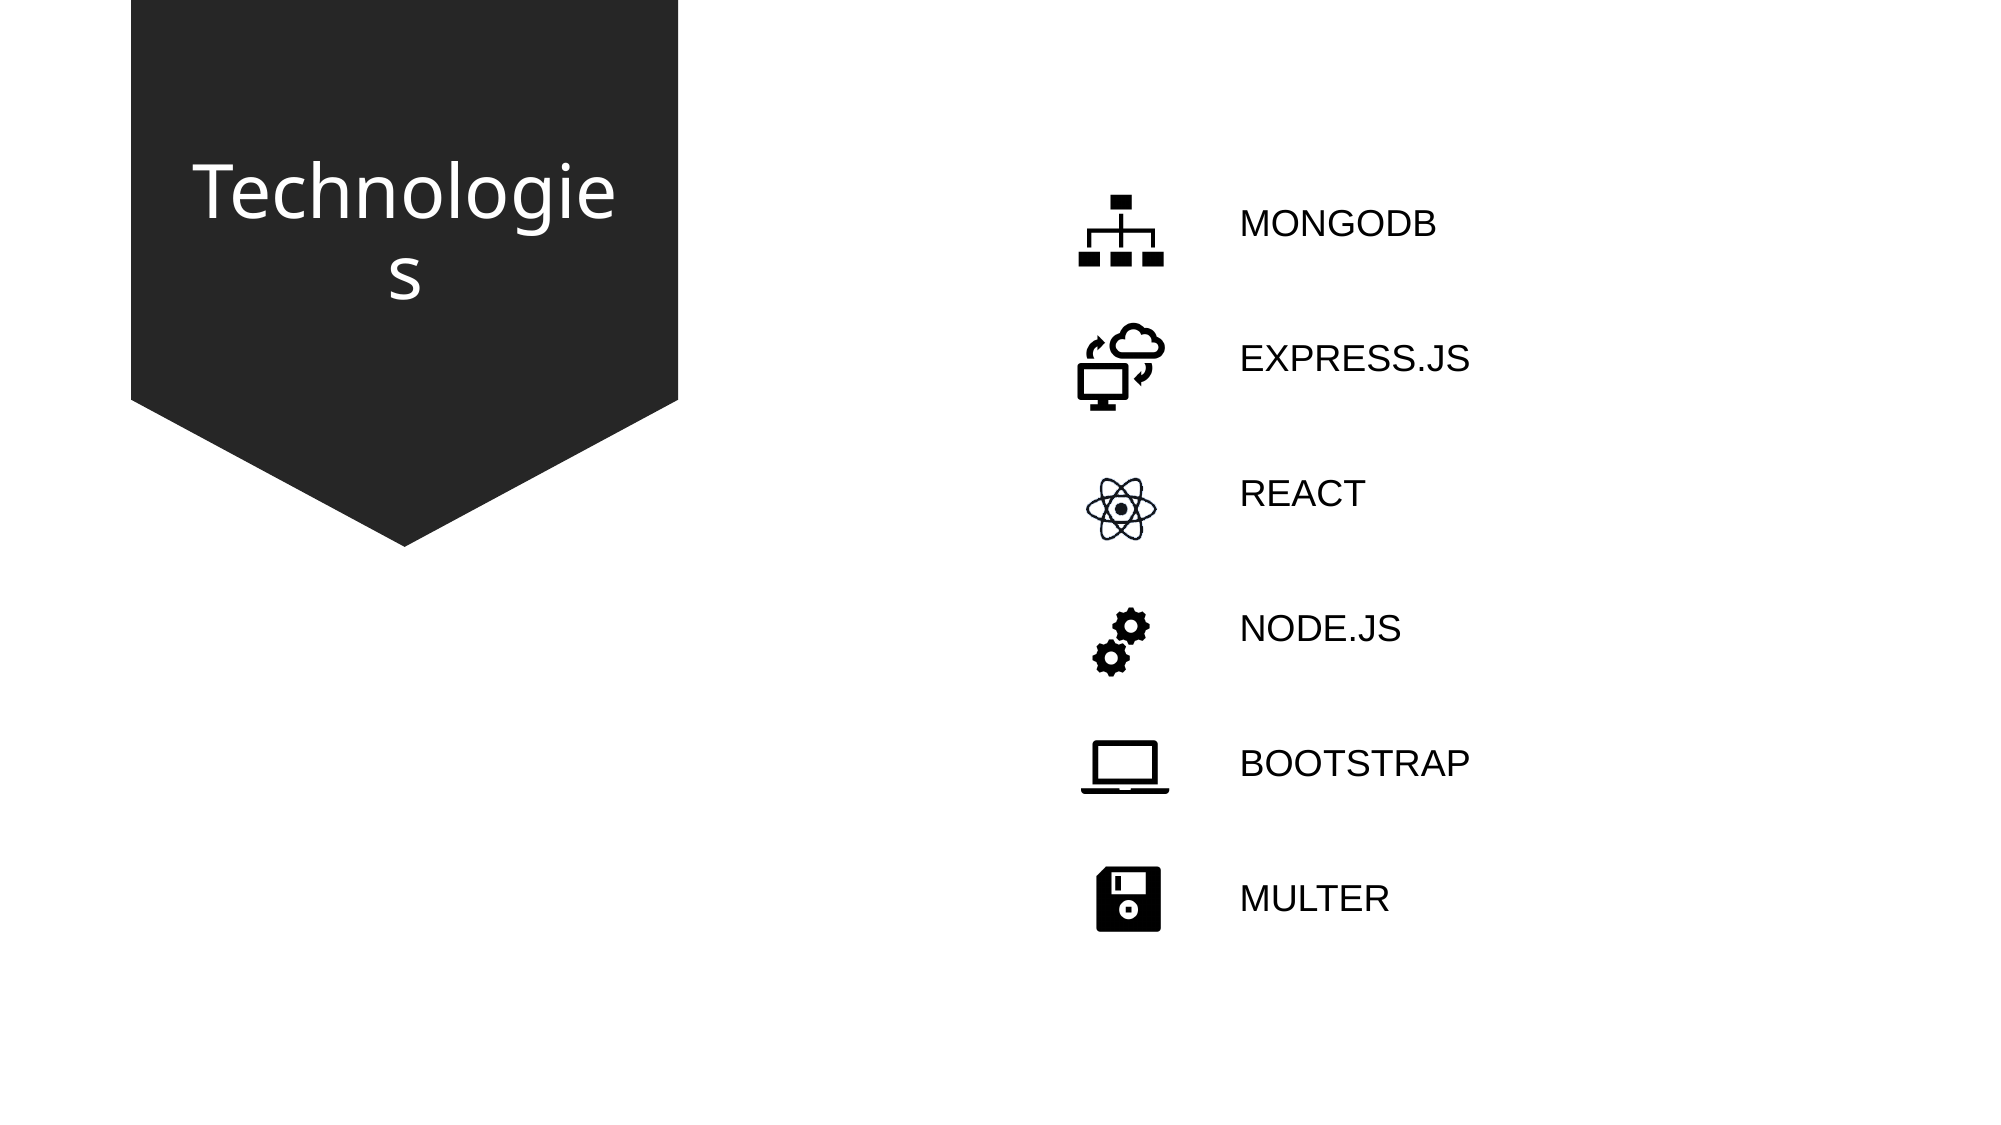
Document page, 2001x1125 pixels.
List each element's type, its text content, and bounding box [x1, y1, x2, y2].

picture [1079, 600, 1163, 684]
picture [1070, 316, 1172, 418]
picture [1060, 466, 1182, 552]
picture [1070, 180, 1172, 281]
picture [1079, 721, 1171, 813]
title Technologies [168, 31, 643, 440]
text_box [130, 0, 680, 421]
picture [1083, 853, 1174, 945]
text_box MONGODB EXPRESS.JS REACT NODE.JS BOOTSTRAP MULTER [1224, 191, 1825, 927]
text_box [203, 440, 606, 549]
